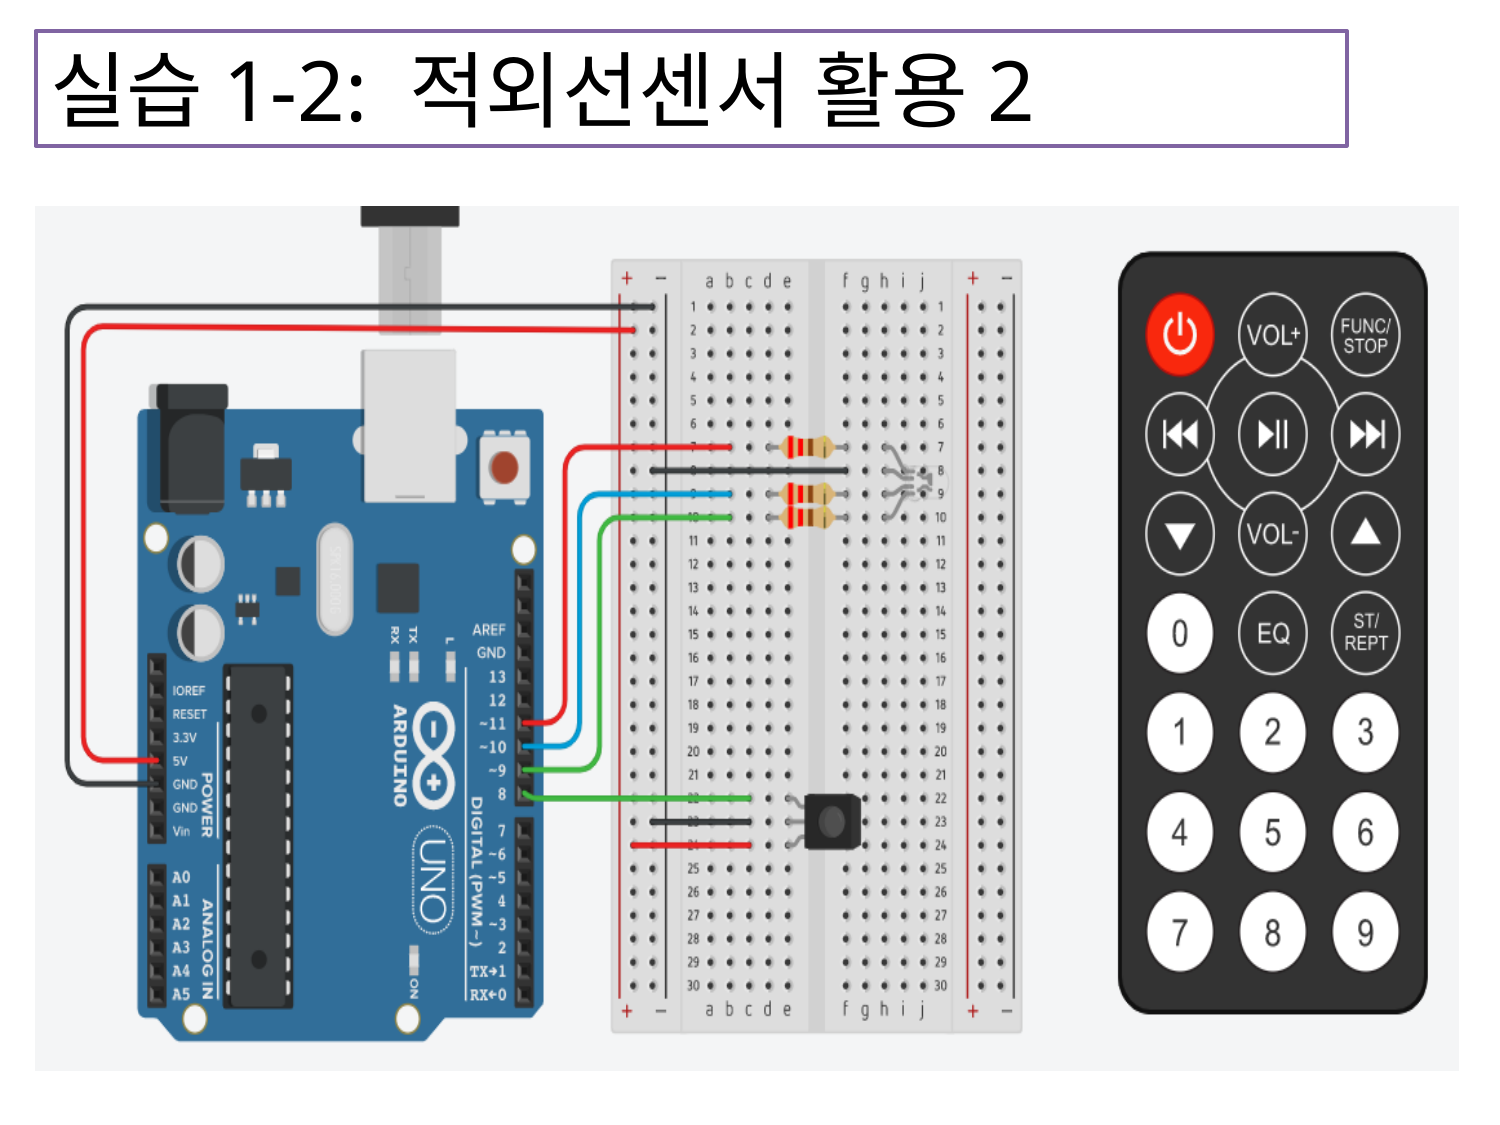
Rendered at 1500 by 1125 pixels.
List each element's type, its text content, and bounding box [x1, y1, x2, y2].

picture [35, 206, 1459, 1071]
text_box 실습1-2: 적외선센서 활용2 [34, 29, 1349, 148]
